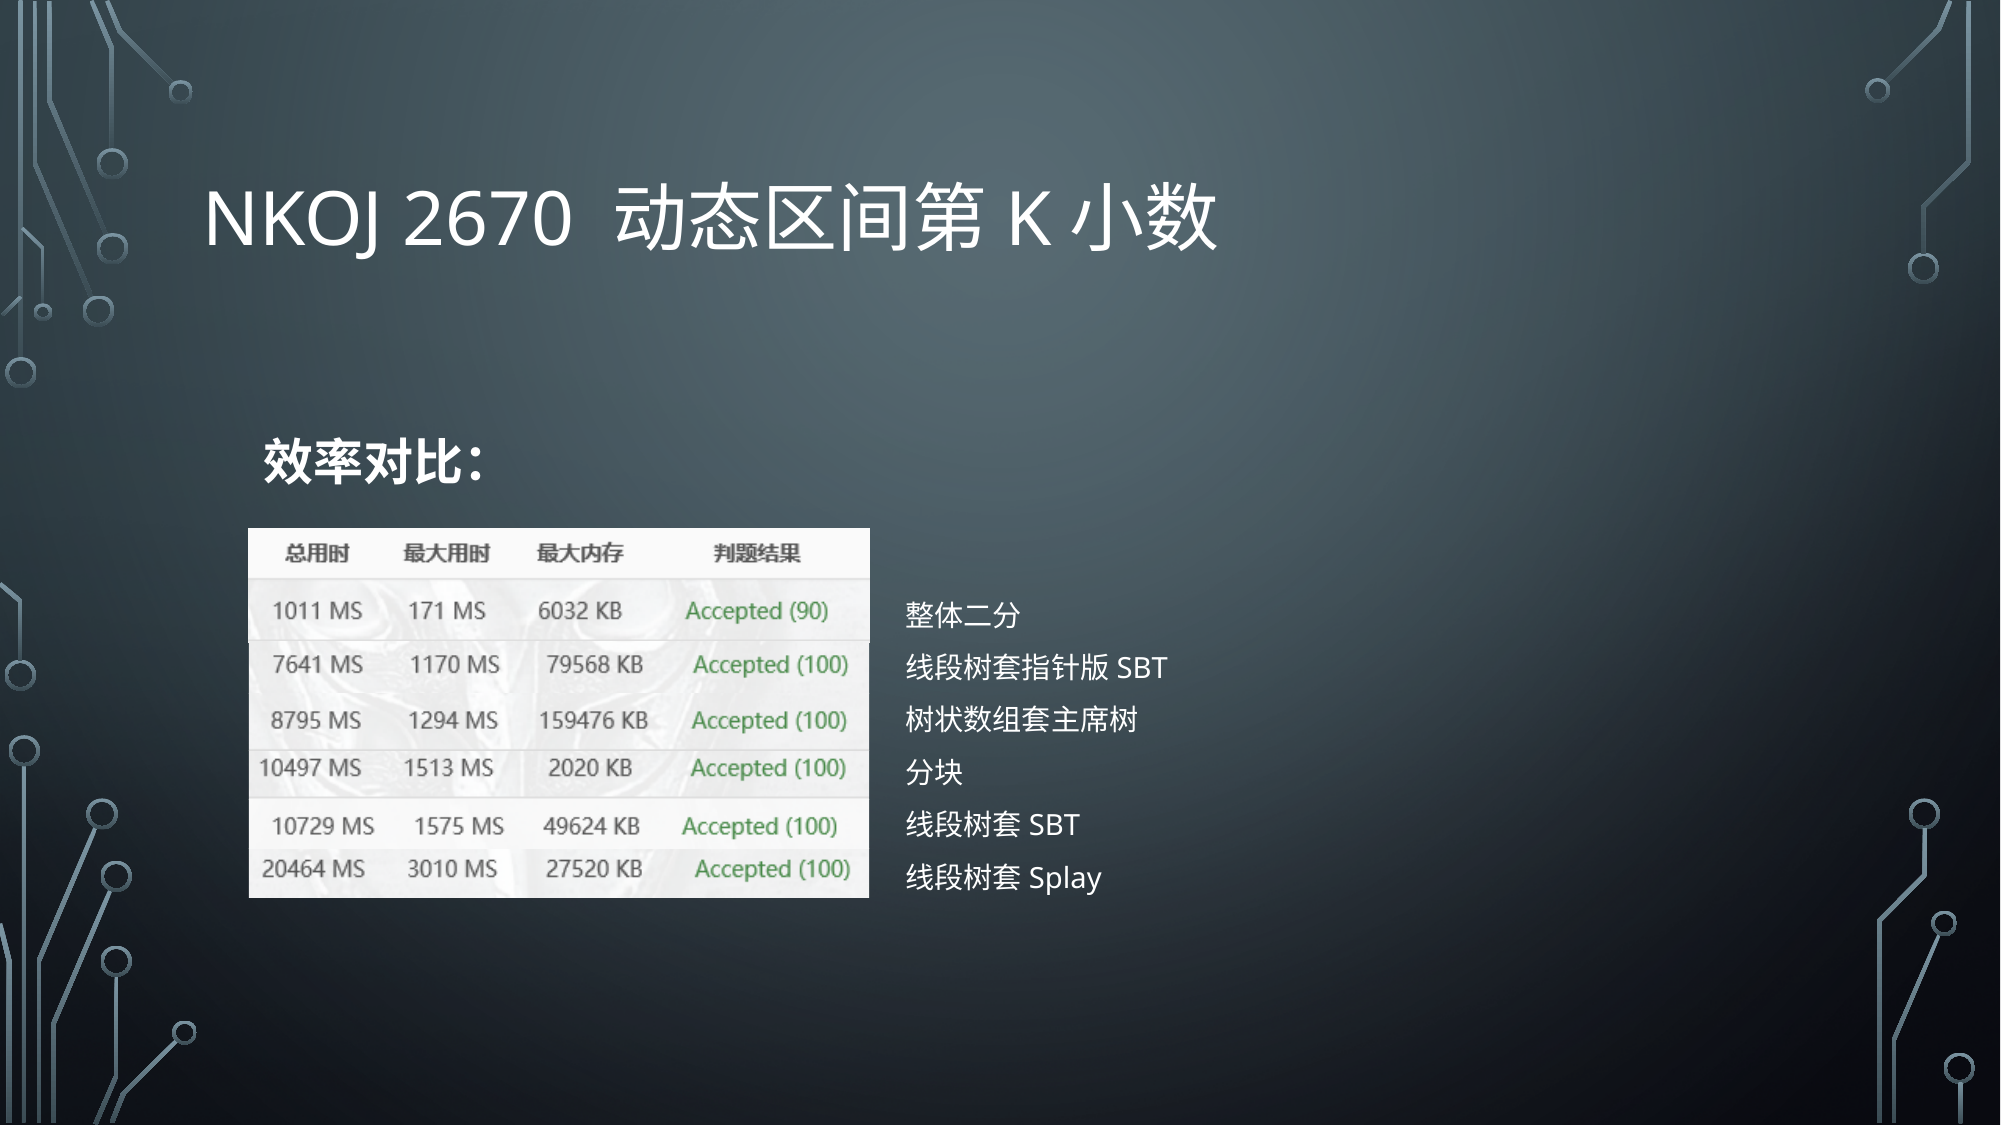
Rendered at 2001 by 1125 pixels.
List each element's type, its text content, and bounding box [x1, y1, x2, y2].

text_box 整体二分 线段树套指针版SBT 树状数组套主席树 分块 线段树套SBT 线段树套Splay [890, 572, 1445, 902]
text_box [248, 527, 870, 898]
text_box 效率对比： [248, 423, 1536, 499]
title NKOJ 2670 动态区间第K小数 [187, 101, 1813, 341]
